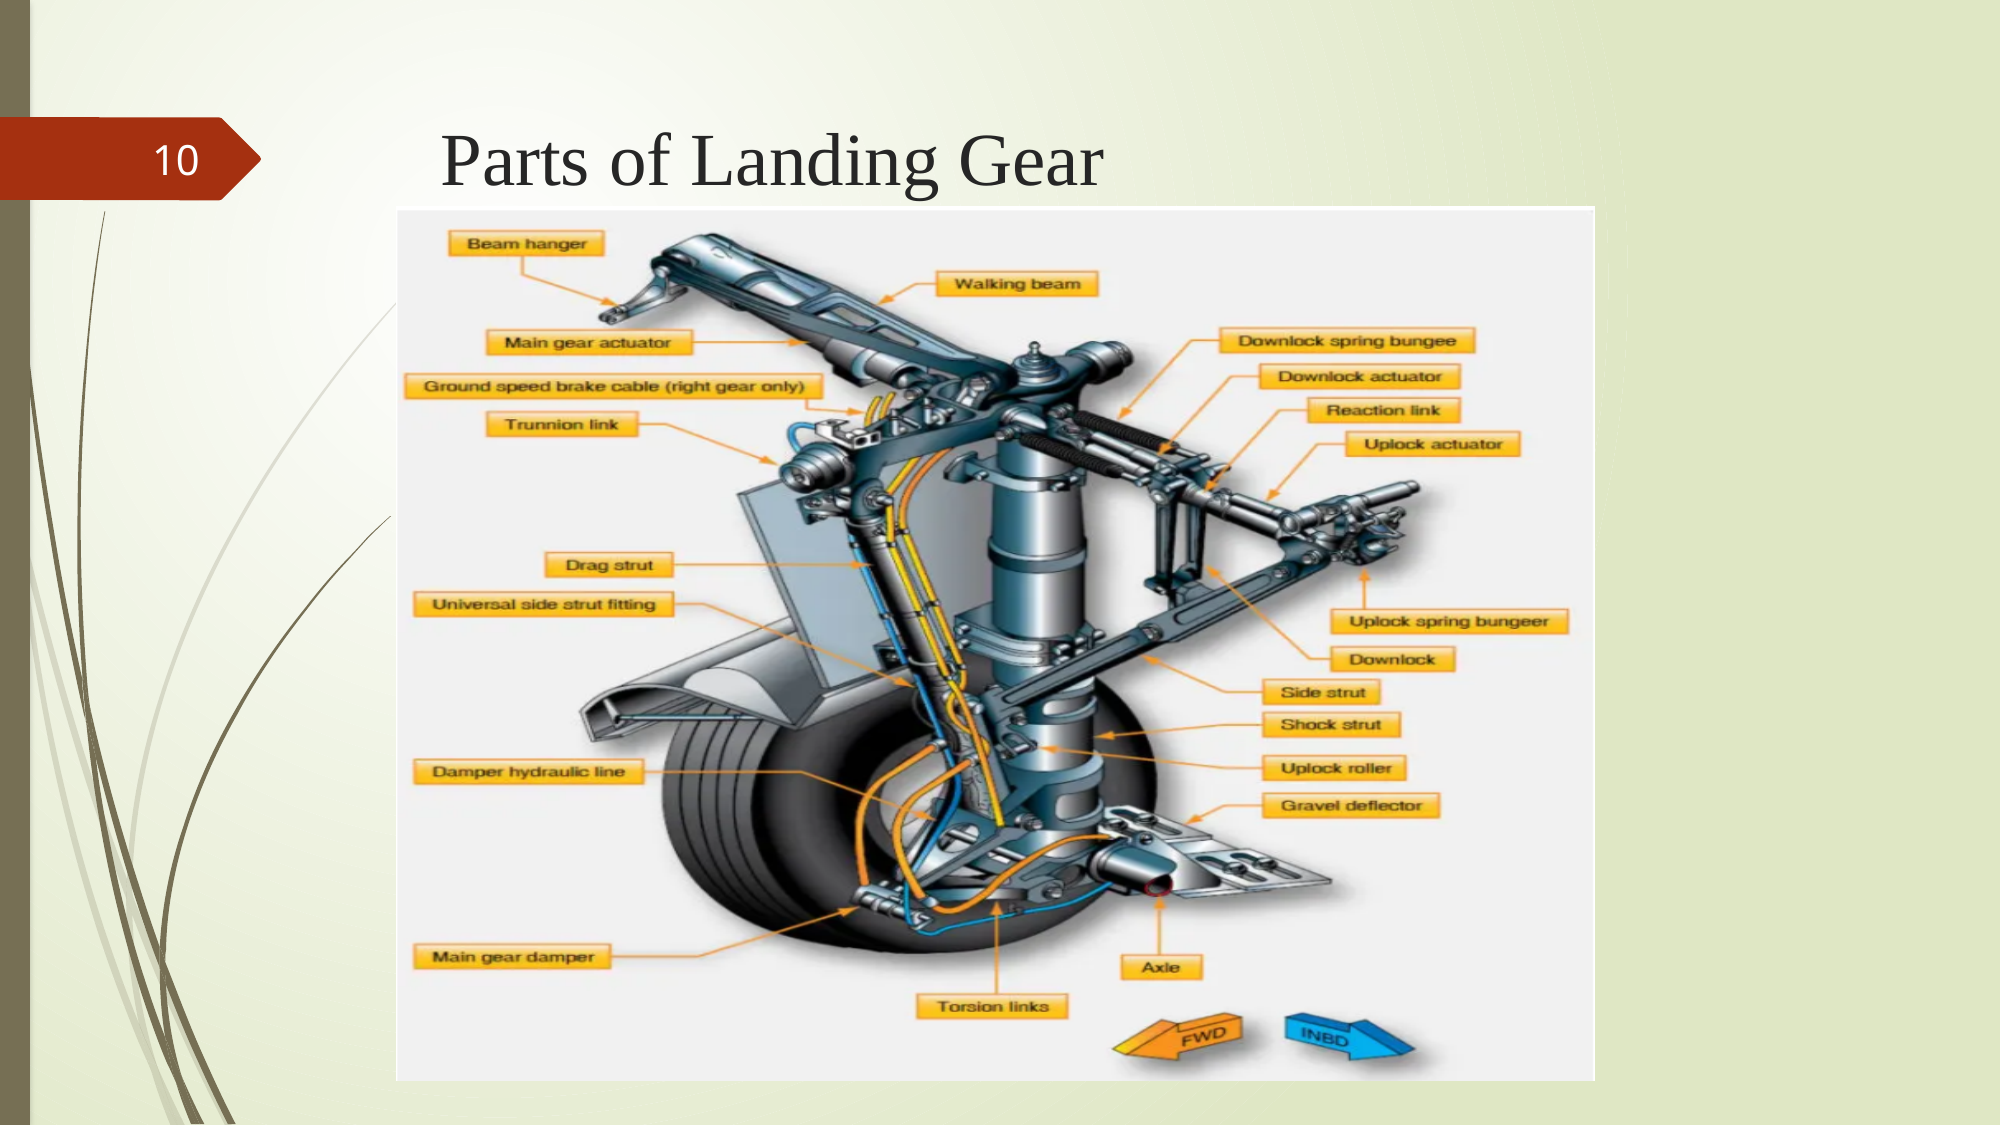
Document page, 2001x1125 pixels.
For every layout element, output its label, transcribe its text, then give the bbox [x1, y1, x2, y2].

title Parts of Landing Gear [425, 102, 1888, 313]
slide_number 10 [87, 129, 216, 190]
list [396, 206, 1596, 1081]
